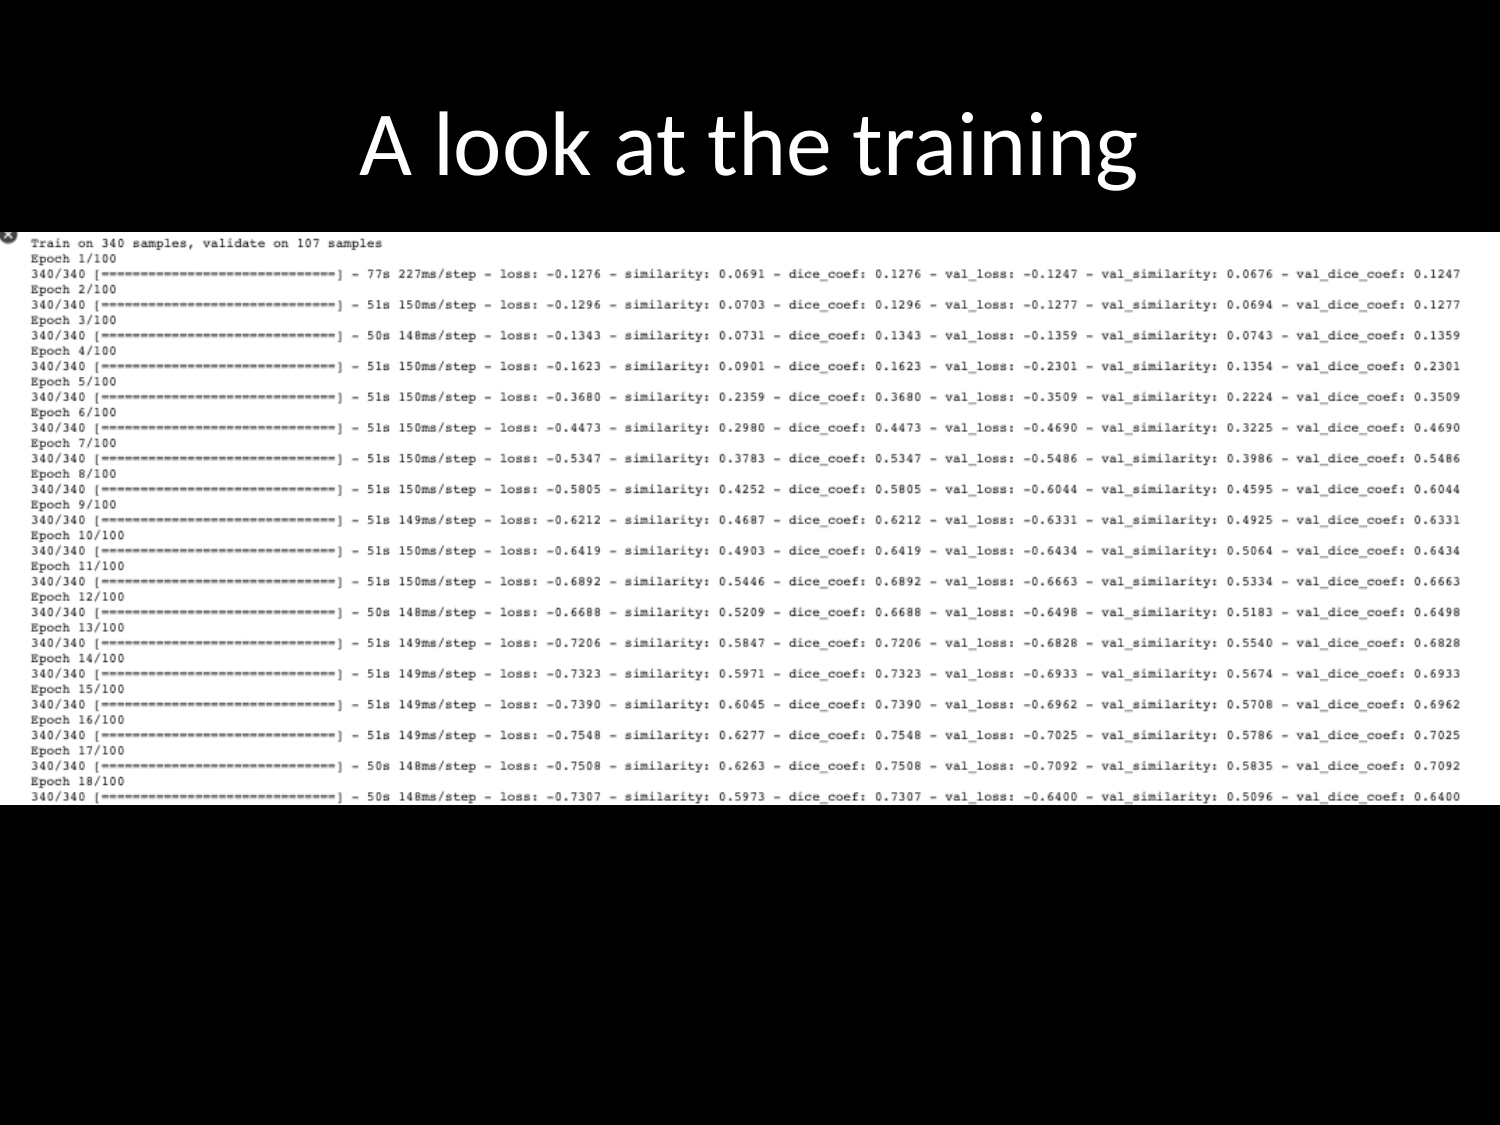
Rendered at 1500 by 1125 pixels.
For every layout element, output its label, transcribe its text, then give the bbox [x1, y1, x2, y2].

picture [0, 232, 1500, 805]
title A look at the training [75, 45, 1425, 230]
